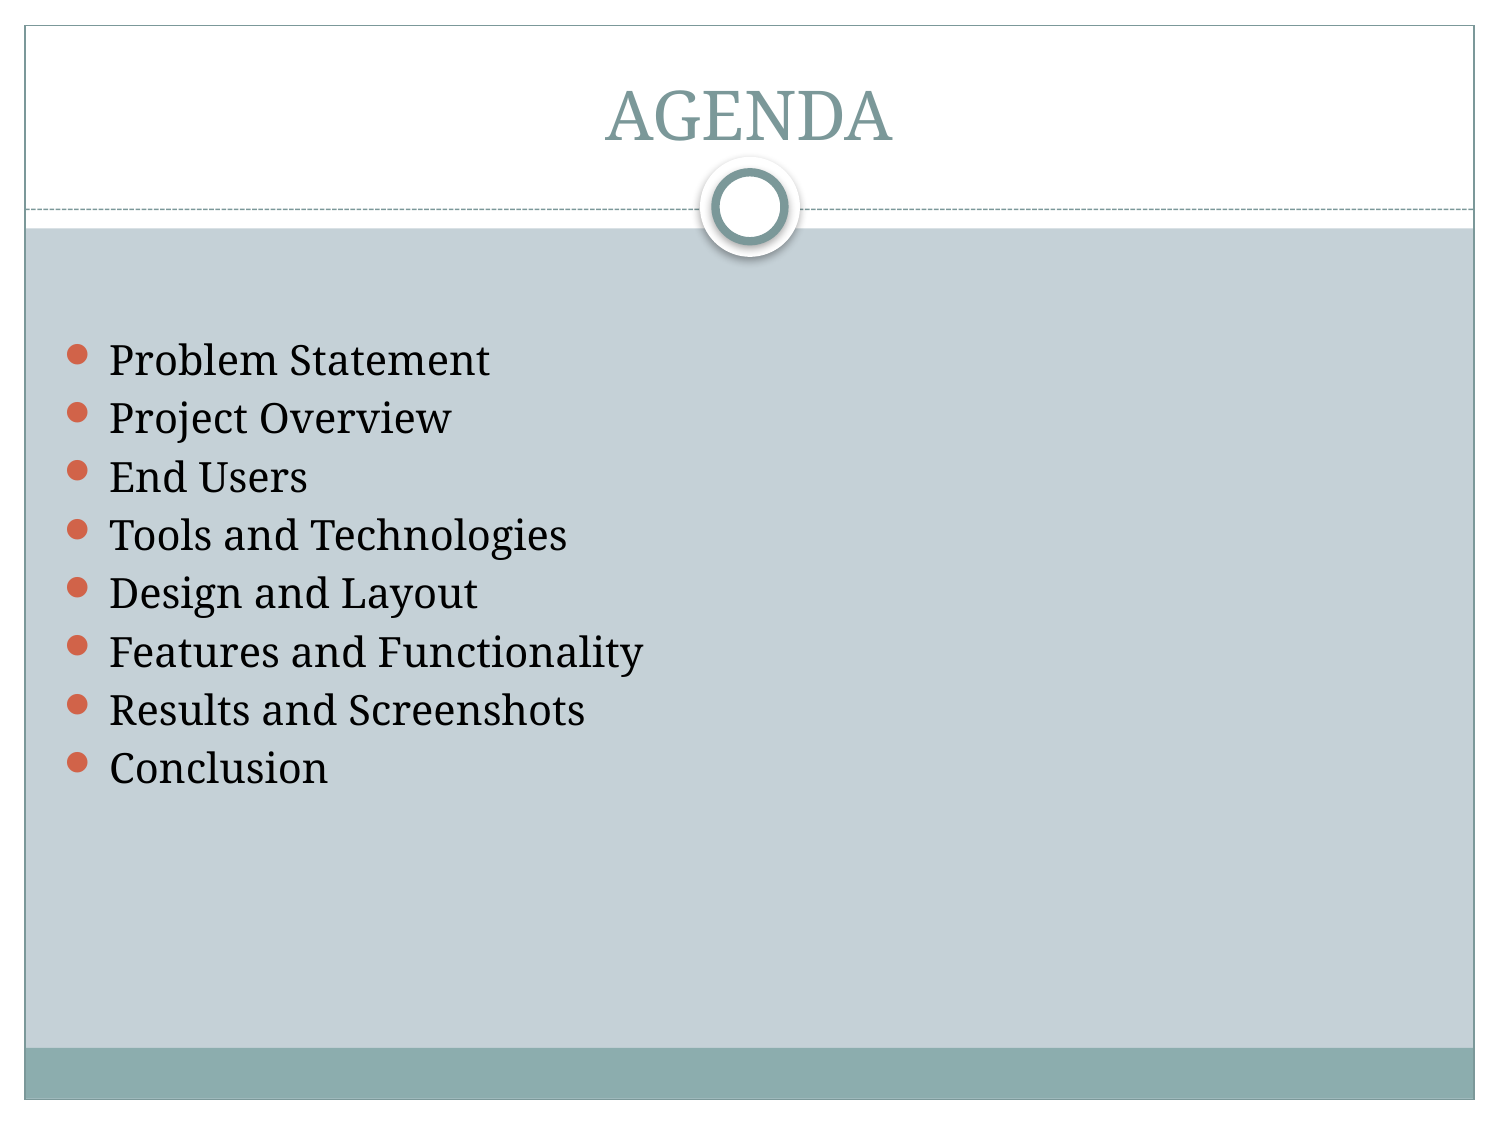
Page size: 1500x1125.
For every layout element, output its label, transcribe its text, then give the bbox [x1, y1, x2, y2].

list Problem Statement Project Overview End Users Tools and Technologies Design and Layout Features and Functionality Results and Screenshots Conclusion [49, 250, 1445, 1001]
title AGENDA [49, 37, 1450, 162]
